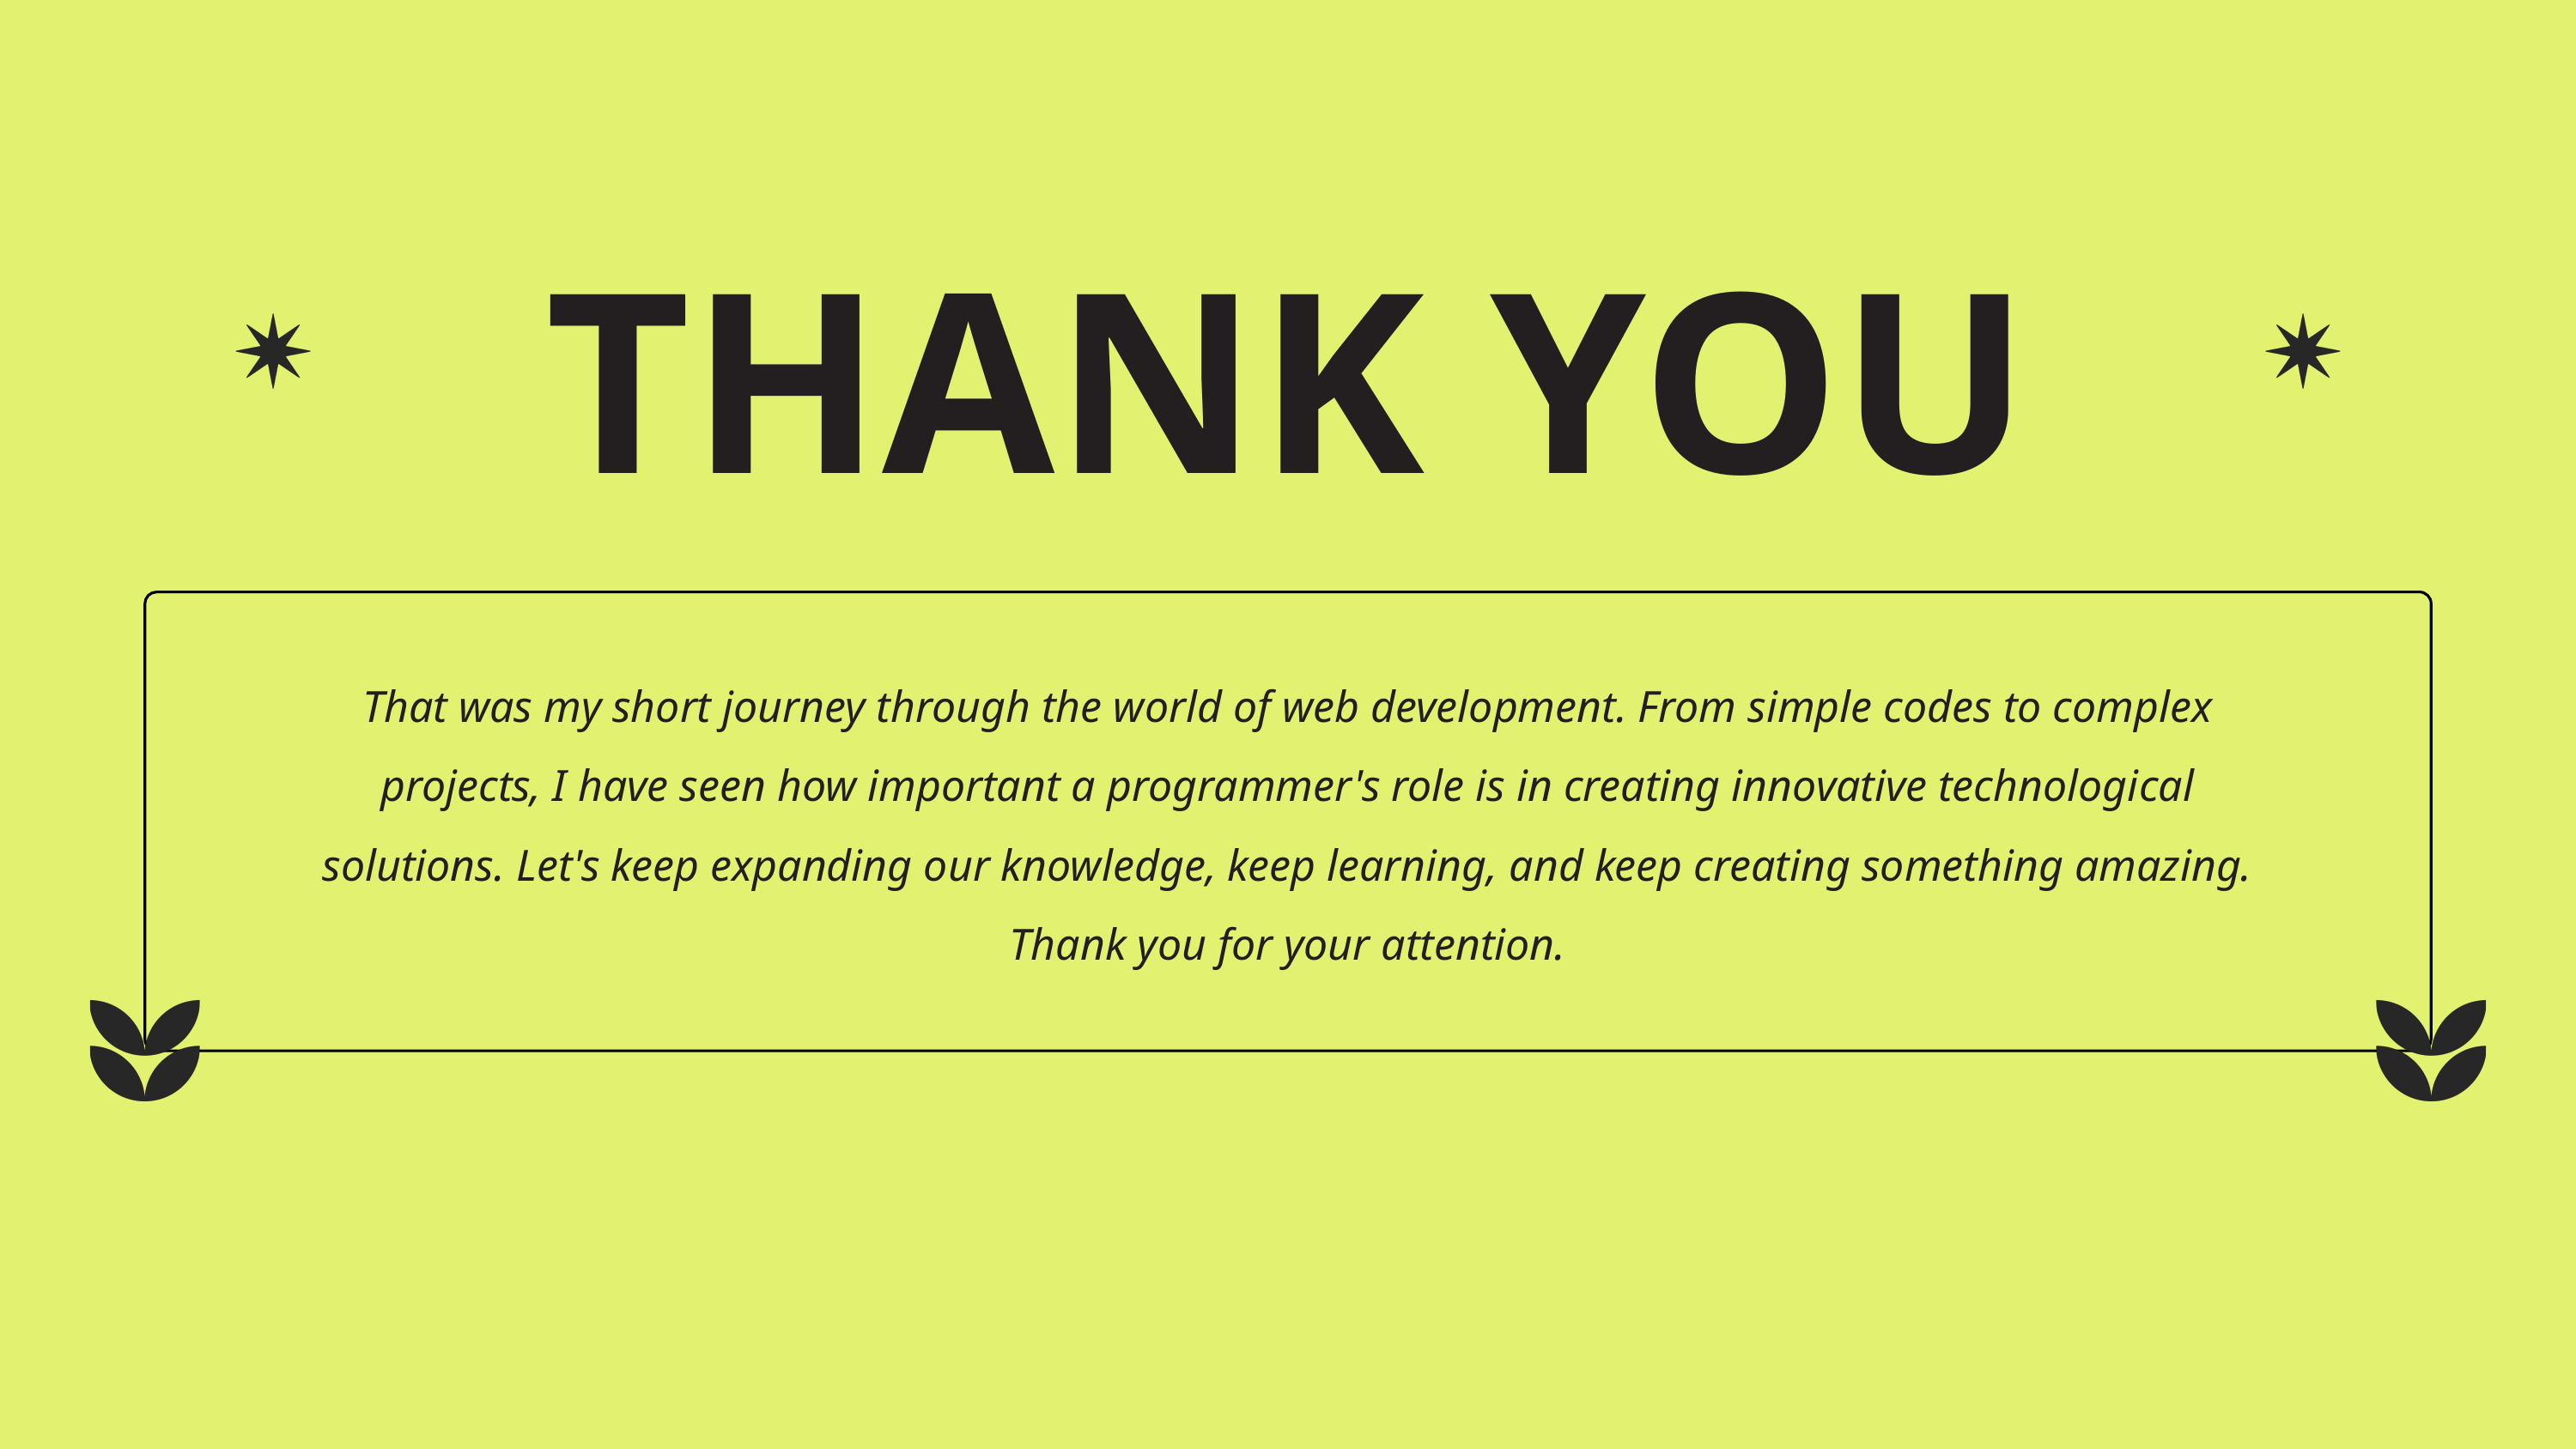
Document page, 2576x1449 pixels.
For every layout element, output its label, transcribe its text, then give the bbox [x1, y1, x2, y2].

text_box THANK YOU [298, 255, 2278, 524]
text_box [144, 591, 2432, 1052]
text_box [2265, 313, 2341, 389]
text_box [2376, 1000, 2487, 1101]
text_box [89, 1000, 200, 1101]
text_box [235, 313, 311, 389]
